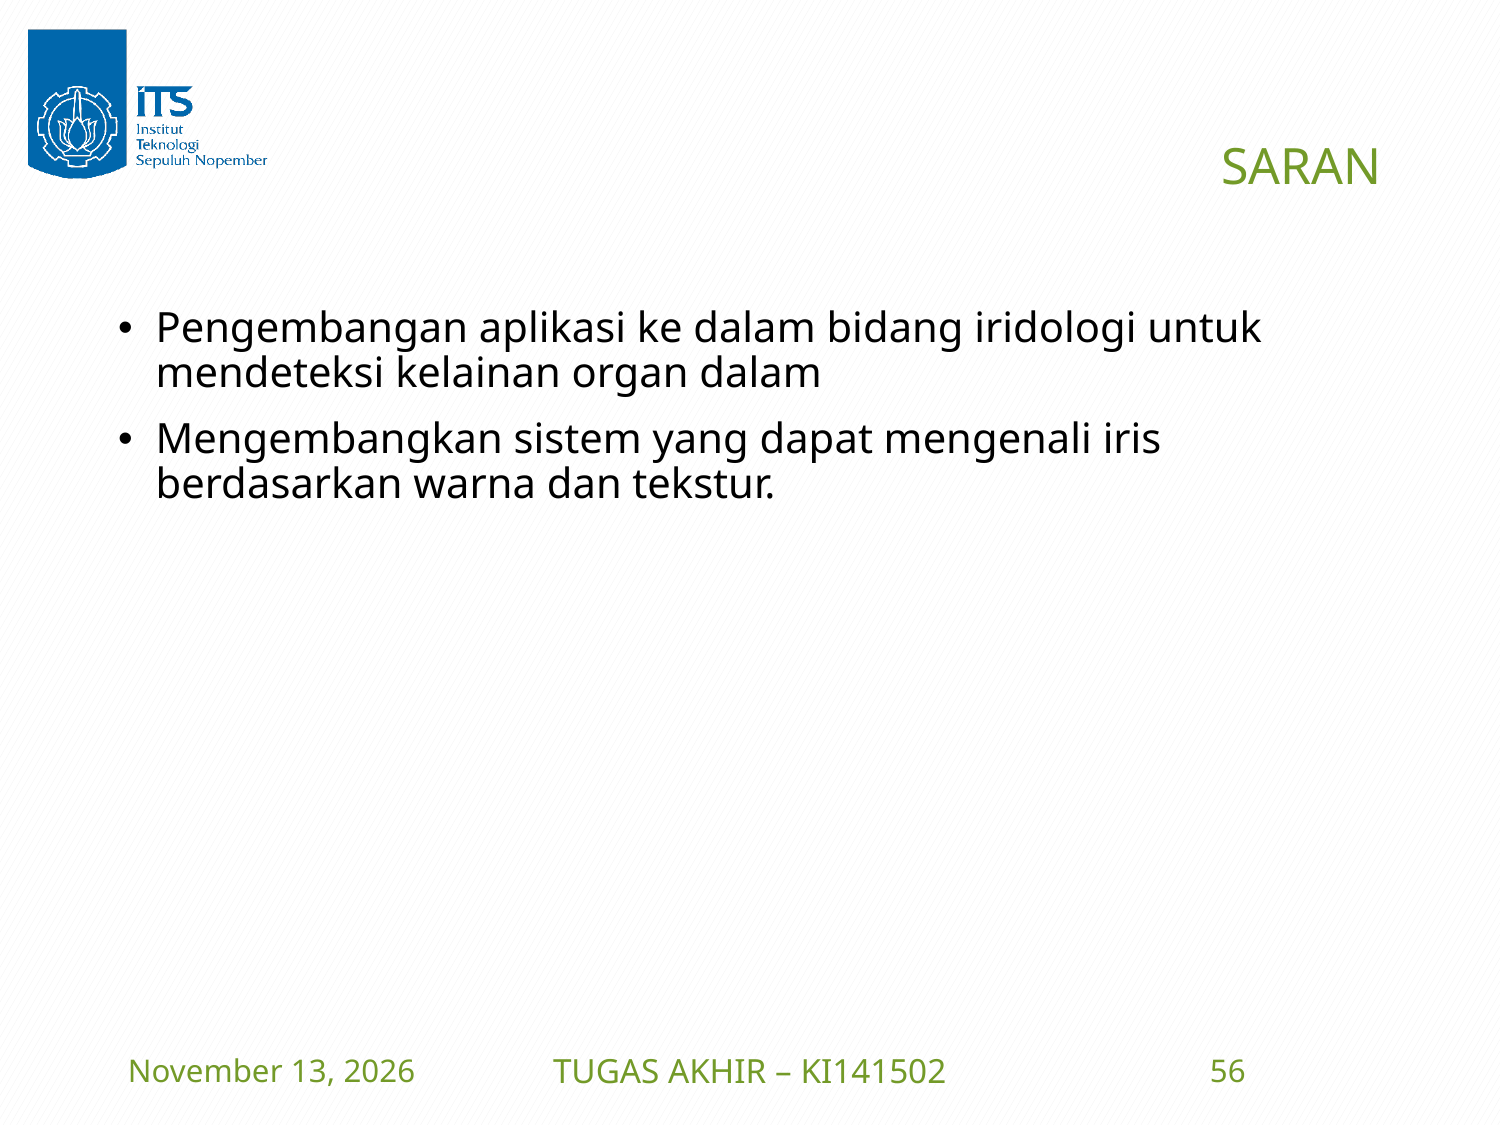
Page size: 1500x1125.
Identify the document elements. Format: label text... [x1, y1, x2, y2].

slide_number 56 [1059, 1042, 1397, 1103]
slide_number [103, 1042, 441, 1103]
footer TUGAS AKHIR – KI141502 [496, 1042, 1004, 1103]
list Pengembangan aplikasi ke dalam bidang iridologi untuk mendeteksi kelainan organ dalam Mengembangkan sistem yang dapat mengenali iris berdasarkan warna dan tekstur. [103, 299, 1397, 1014]
picture [19, 21, 274, 187]
title SARAN [103, 59, 1397, 278]
